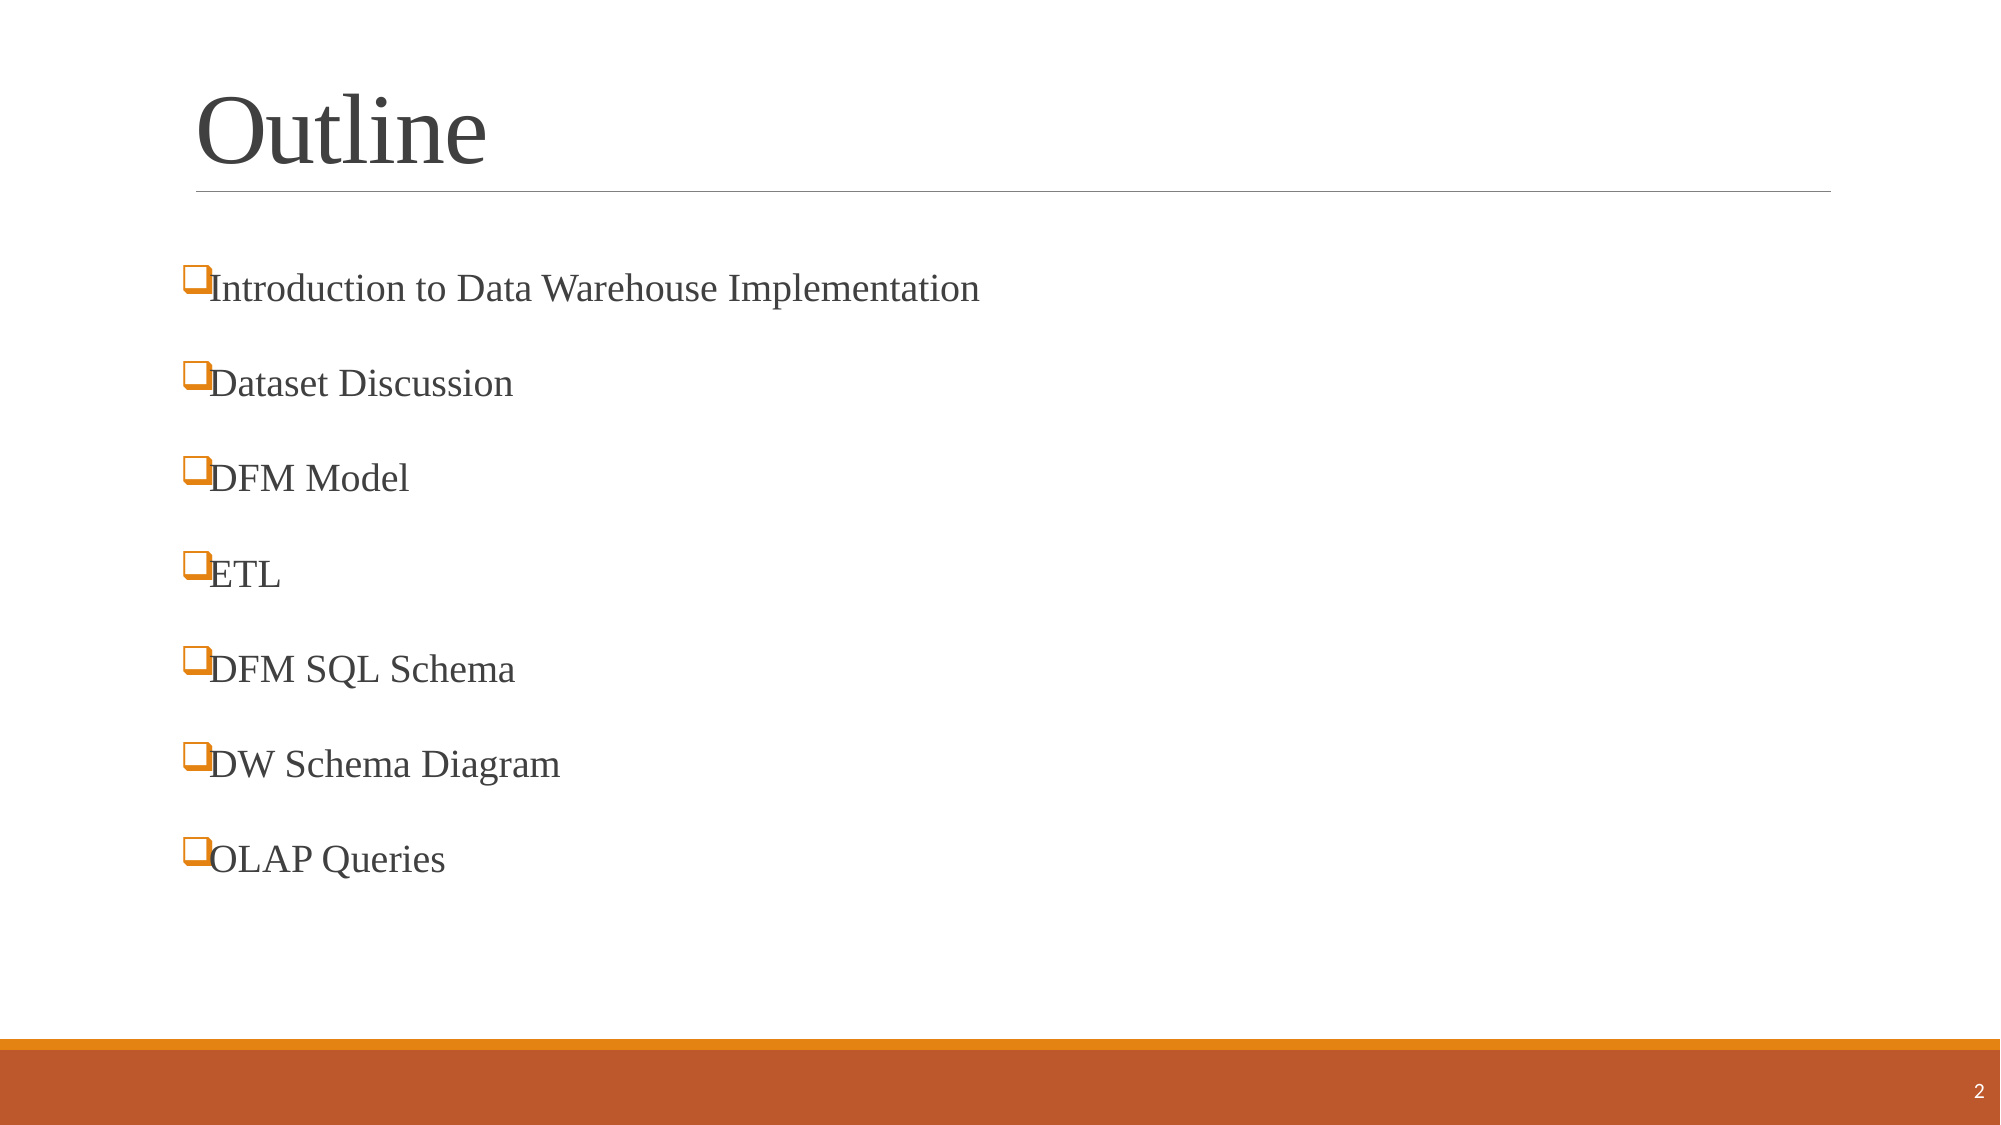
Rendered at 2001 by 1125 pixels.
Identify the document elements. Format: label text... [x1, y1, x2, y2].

title Outline [180, 45, 1830, 192]
slide_number 2 [1784, 1059, 2000, 1120]
list Introduction to Data Warehouse Implementation Dataset Discussion DFM Model ETL DFM SQL Schema DW Schema Diagram OLAP Queries [180, 229, 1830, 890]
